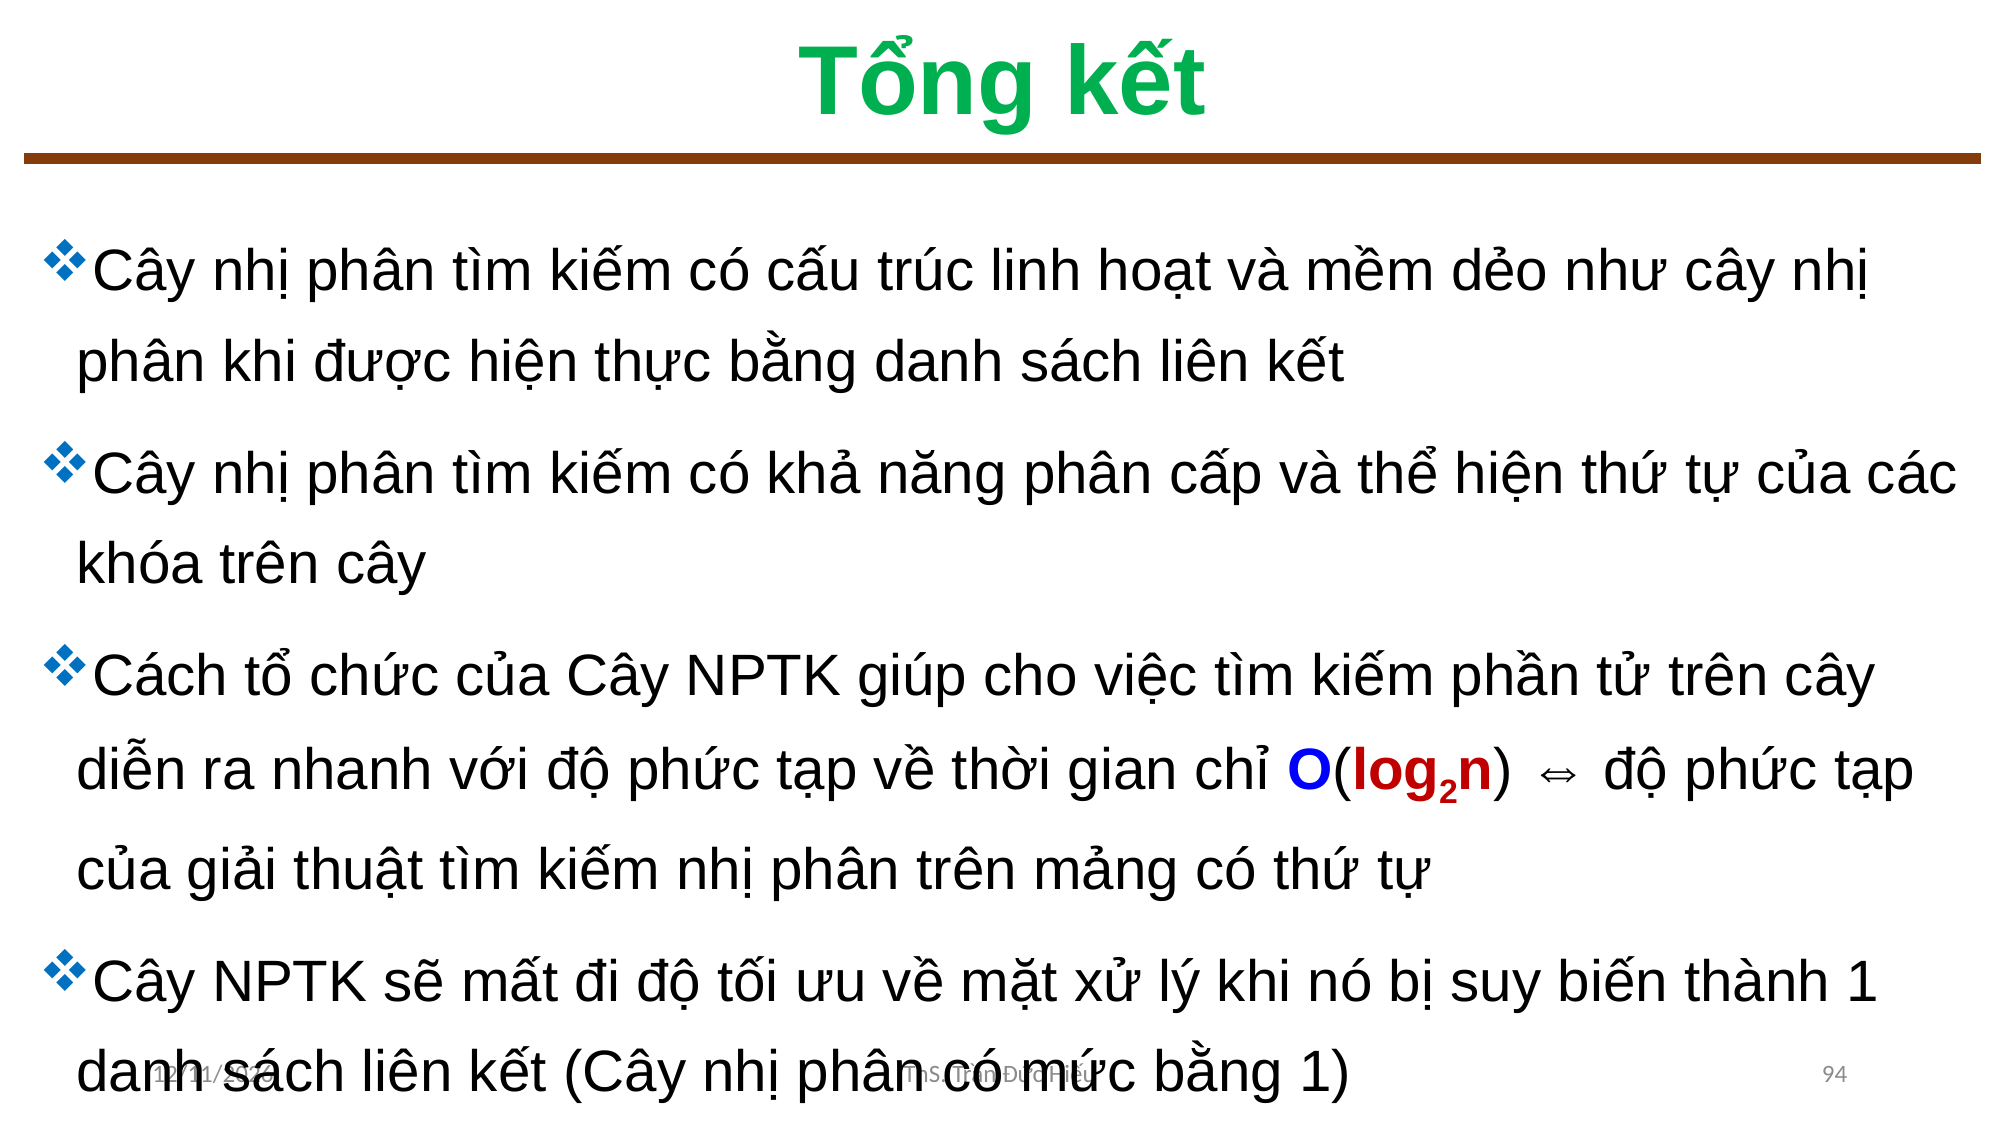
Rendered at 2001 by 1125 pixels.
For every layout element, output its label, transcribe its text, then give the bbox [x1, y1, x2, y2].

title Tổng kết [24, 22, 1982, 144]
list Cây nhị phân tìm kiếm có cấu trúc linh hoạt và mềm dẻo như cây nhị phân khi được hiện thực bằng danh sách liên kết Cây nhị phân tìm kiếm có khả năng phân cấp và thể hiện thứ tự của các khóa trên cây Cách tổ chức của Cây NPTK giúp cho việc tìm kiếm phần tử trên cây diễn ra nhanh với độ phức tạp về thời gian chỉ O(log2n) ⇔ độ phức tạp của giải thuật tìm kiếm nhị phân trên mảng có thứ tự Cây NPTK sẽ mất đi độ tối ưu về mặt xử lý khi nó bị suy biến thành 1 danh sách liên kết (Cây nhị phân có mức bằng 1) [24, 204, 1982, 1112]
